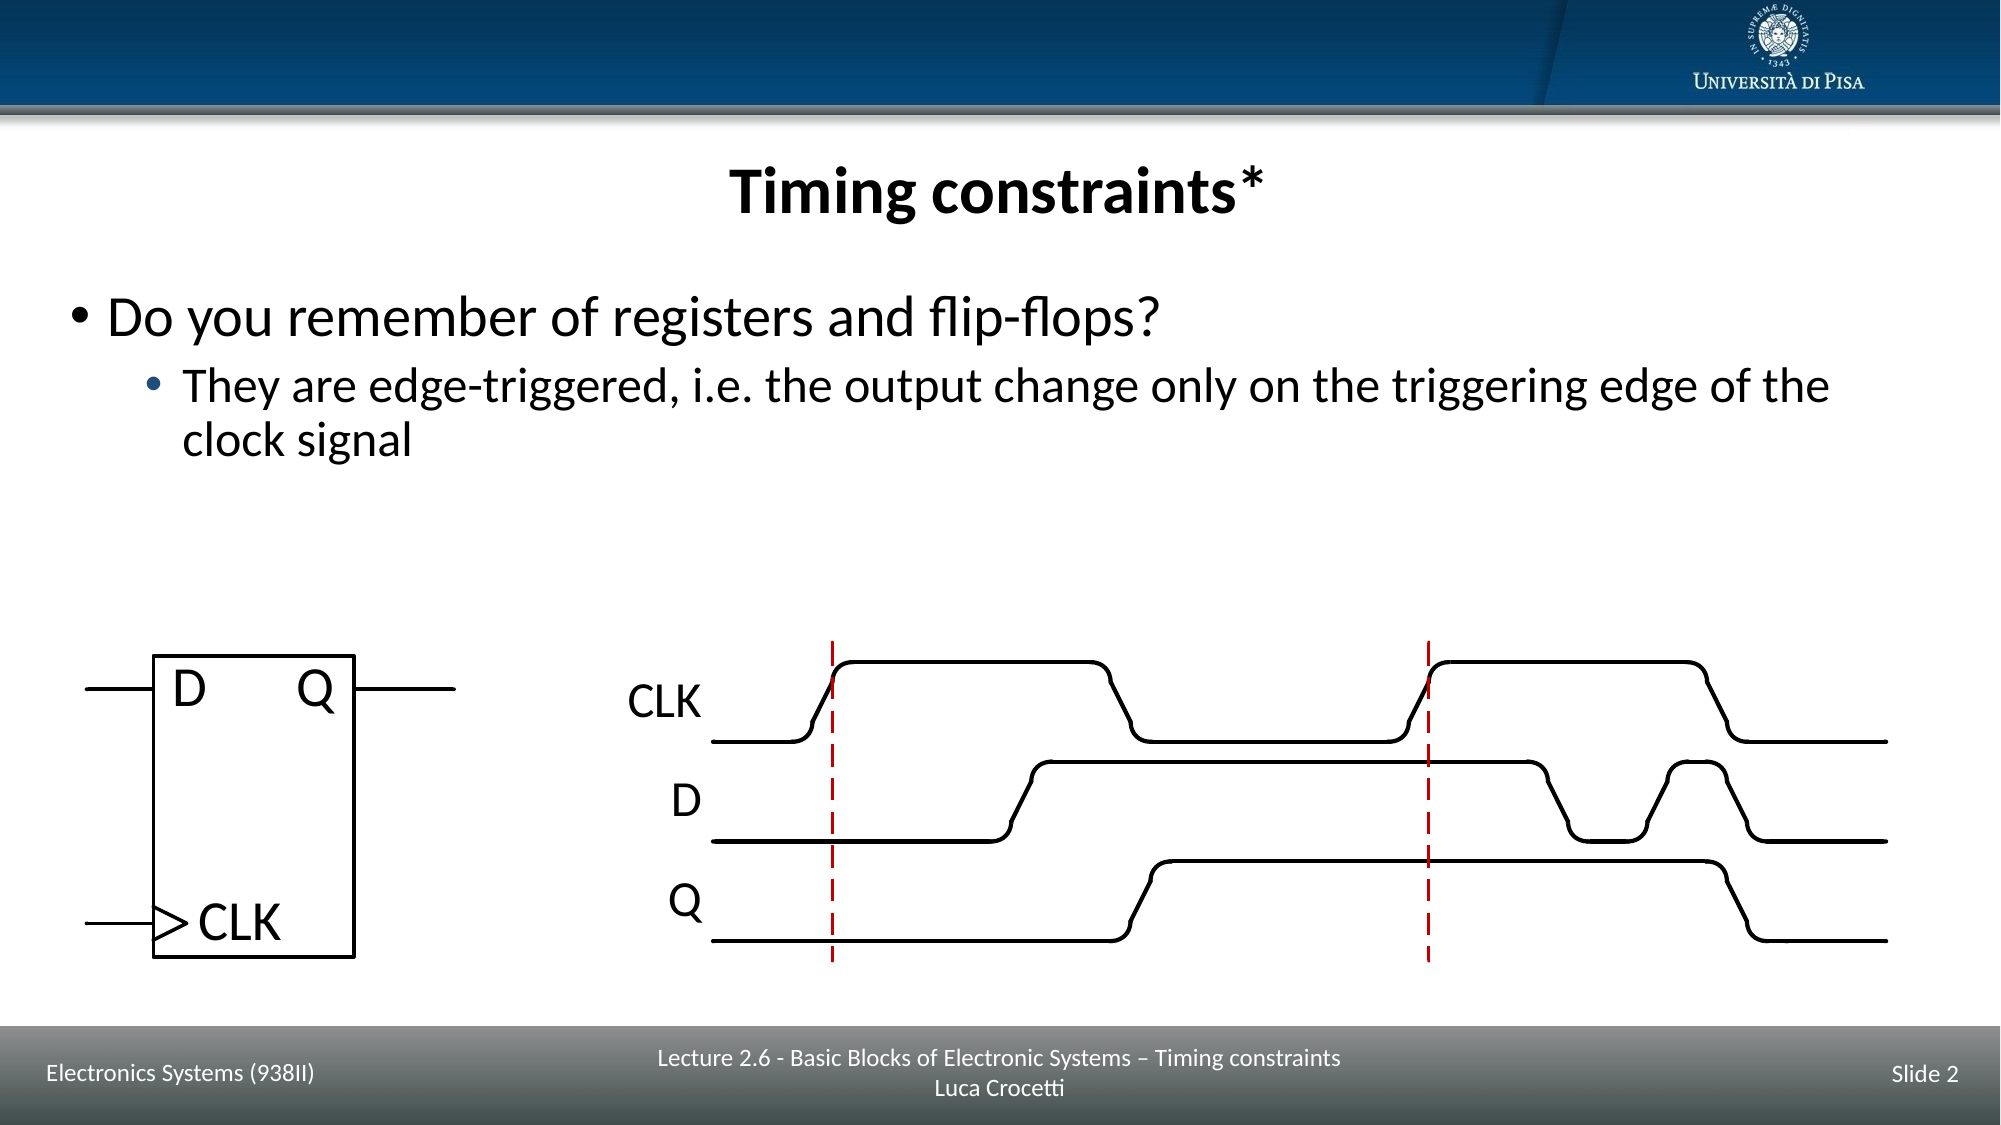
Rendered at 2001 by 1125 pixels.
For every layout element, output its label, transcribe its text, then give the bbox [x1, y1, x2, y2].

title Timing constraints* [55, 138, 1945, 244]
list Do you remember of registers and flip-flops? They are edge-triggered, i.e. the output change only on the triggering edge of the clock signal [55, 278, 1945, 993]
picture [0, 0, 2001, 1125]
